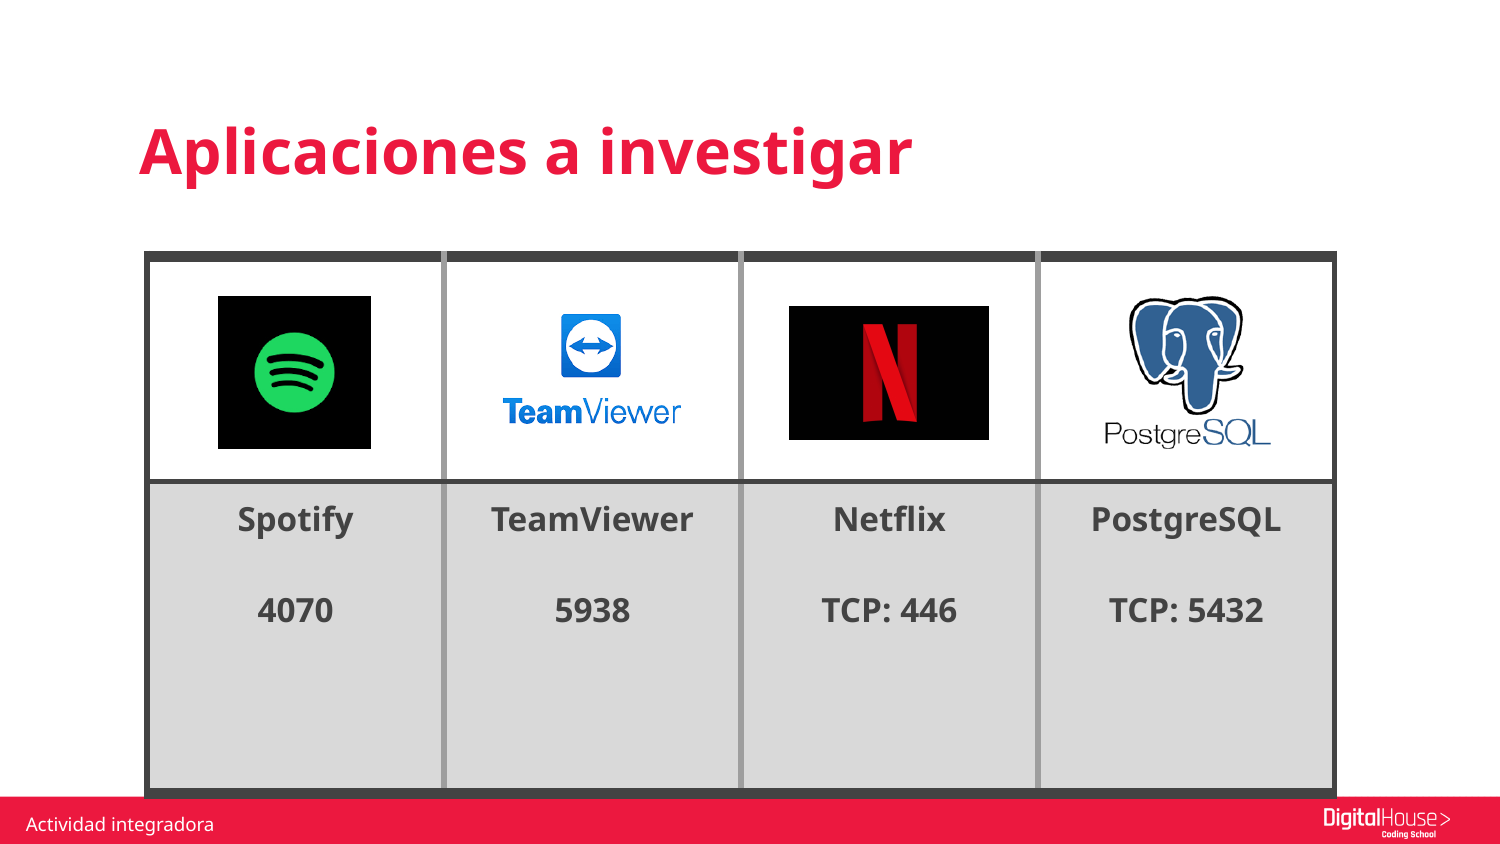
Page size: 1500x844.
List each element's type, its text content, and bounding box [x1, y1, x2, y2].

table_cell Spotify 4070 [150, 484, 441, 788]
picture [1324, 808, 1450, 839]
table_header [447, 262, 738, 479]
table_header [1041, 262, 1332, 479]
table_header [150, 262, 441, 479]
table_header [744, 262, 1035, 479]
picture [789, 306, 989, 440]
text_box Aplicaciones a investigar [124, 99, 1019, 203]
picture [1105, 296, 1271, 449]
table_cell Netflix TCP: 446 [744, 484, 1035, 788]
picture [218, 296, 371, 449]
picture [462, 288, 719, 457]
table_cell TeamViewer 5938 [447, 484, 738, 788]
table_cell PostgreSQL TCP: 5432 [1041, 484, 1332, 788]
